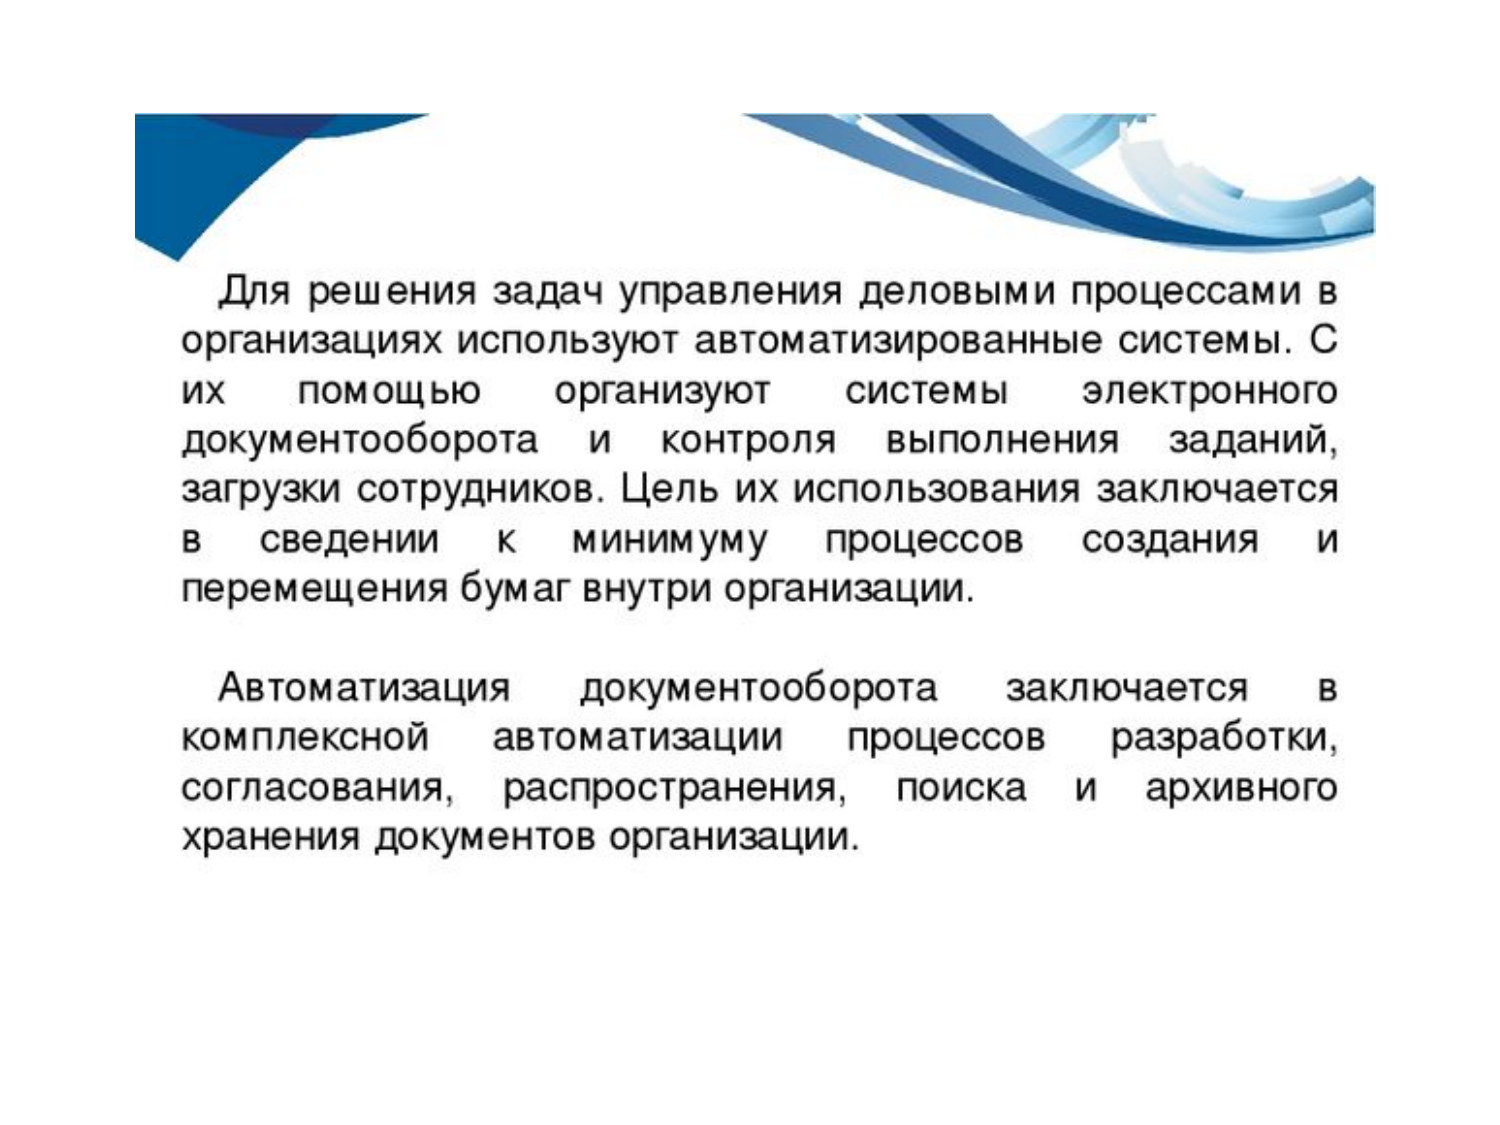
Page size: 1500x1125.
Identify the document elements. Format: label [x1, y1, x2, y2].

picture [135, 113, 1377, 1045]
